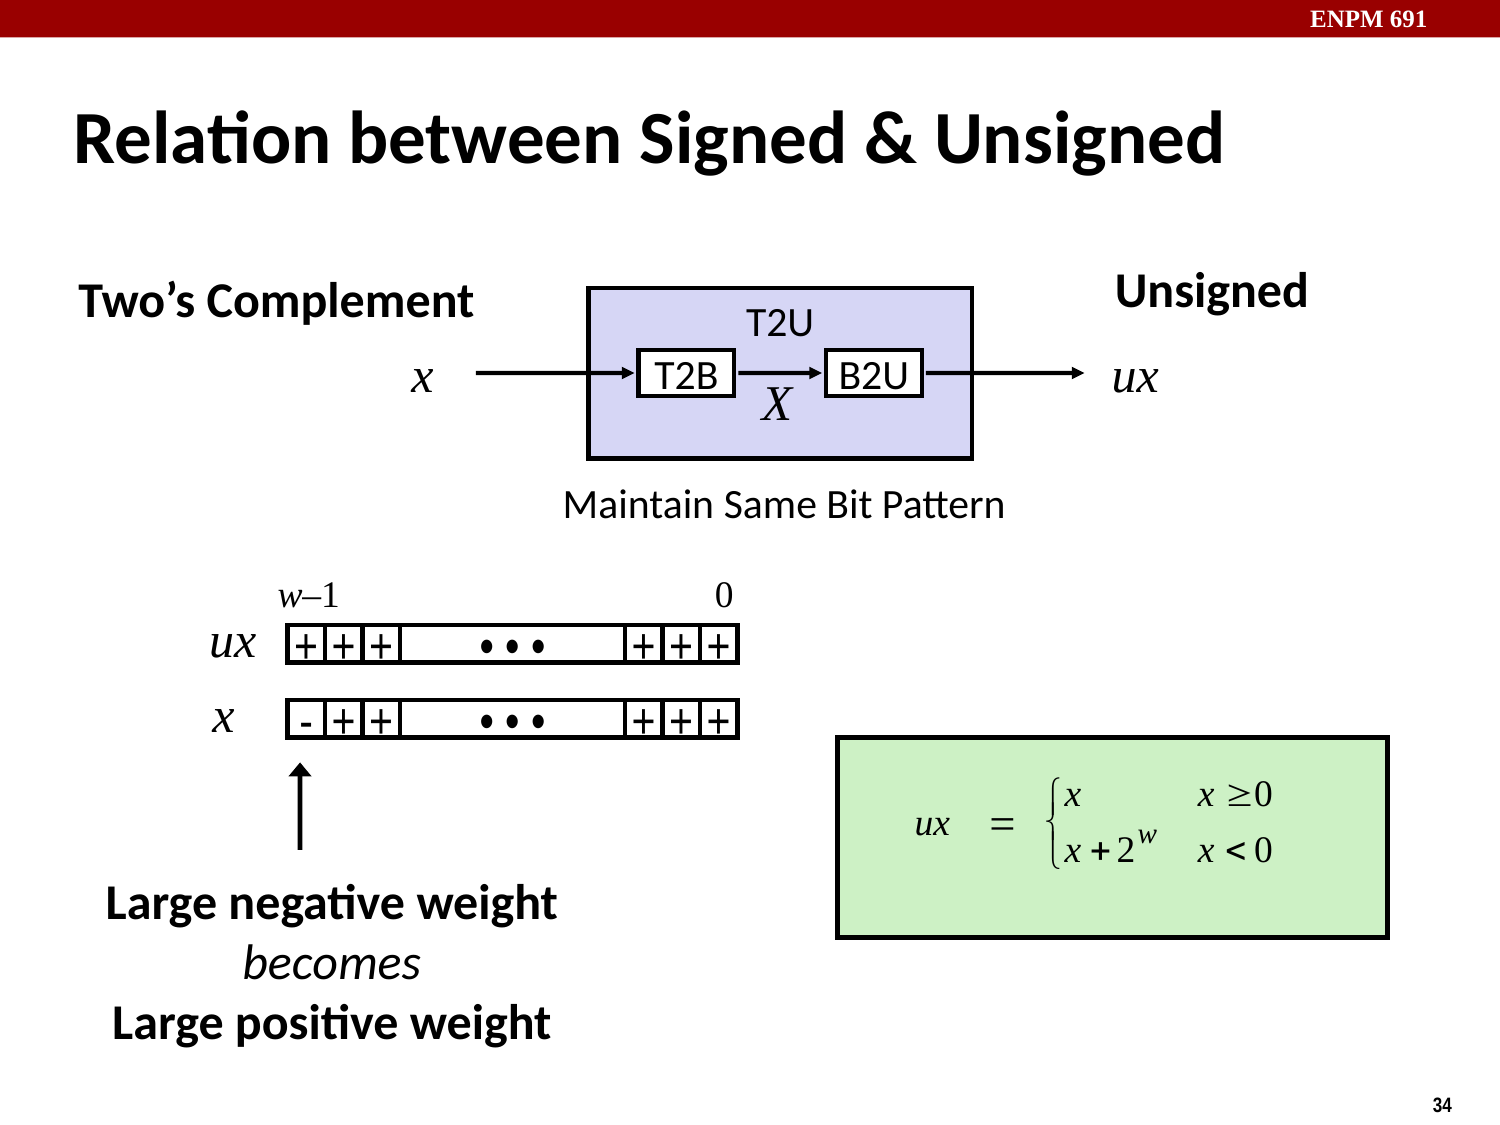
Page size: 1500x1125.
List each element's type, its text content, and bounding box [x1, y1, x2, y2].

title Relation between Signed & Unsigned [58, 71, 1305, 197]
text_box T2U [588, 287, 972, 459]
text_box x [396, 335, 449, 410]
text_box [475, 366, 635, 380]
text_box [287, 699, 738, 738]
text_box w–1 [262, 562, 355, 623]
text_box ux [194, 599, 272, 675]
text_box x [197, 674, 250, 750]
text_box 0 [700, 562, 749, 623]
text_box Maintain Same Bit Pattern [547, 469, 1021, 534]
text_box [808, 366, 822, 380]
text_box Two’s Complement [63, 260, 490, 335]
text_box T2B [638, 350, 735, 396]
text_box B2U [826, 350, 922, 396]
text_box X [746, 363, 808, 439]
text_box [837, 737, 1388, 938]
text_box [925, 366, 1085, 380]
text_box Large negative weight becomes Large positive weight [97, 862, 566, 1058]
text_box [289, 762, 311, 850]
text_box ux [1096, 335, 1174, 410]
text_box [287, 624, 738, 663]
text_box Unsigned [1099, 249, 1324, 325]
